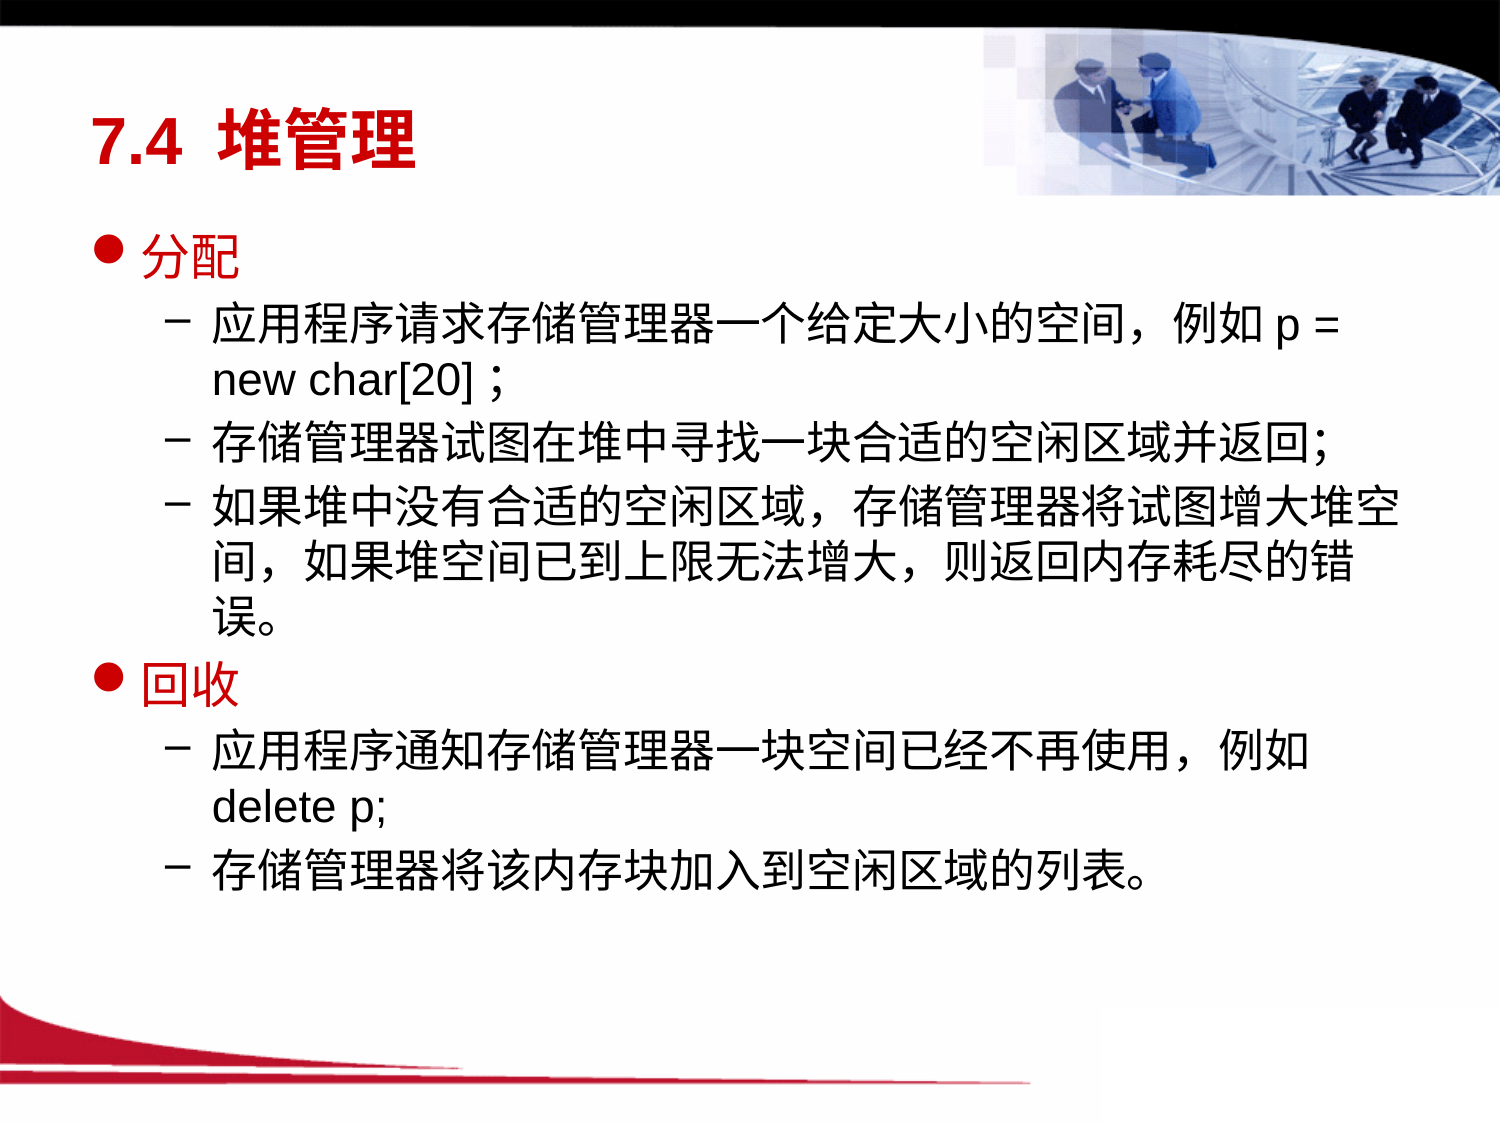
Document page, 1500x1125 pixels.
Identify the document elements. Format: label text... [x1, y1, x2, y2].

picture [0, 0, 1500, 1125]
title 7.4 堆管理 [75, 75, 1013, 200]
list 分配 应用程序请求存储管理器一个给定大小的空间，例如p = new char[20]； 存储管理器试图在堆中寻找一块合适的空闲区域并返回； 如果堆中没有合适的空闲区域，存储管理器将试图增大堆空间，如果堆空间已到上限无法增大，则返回内存耗尽的错误。 回收 应用程序通知存储管理器一块空间已经不再使用，例如delete p; 存储管理器将该内存块加入到空闲区域的列表。 [75, 218, 1442, 1061]
